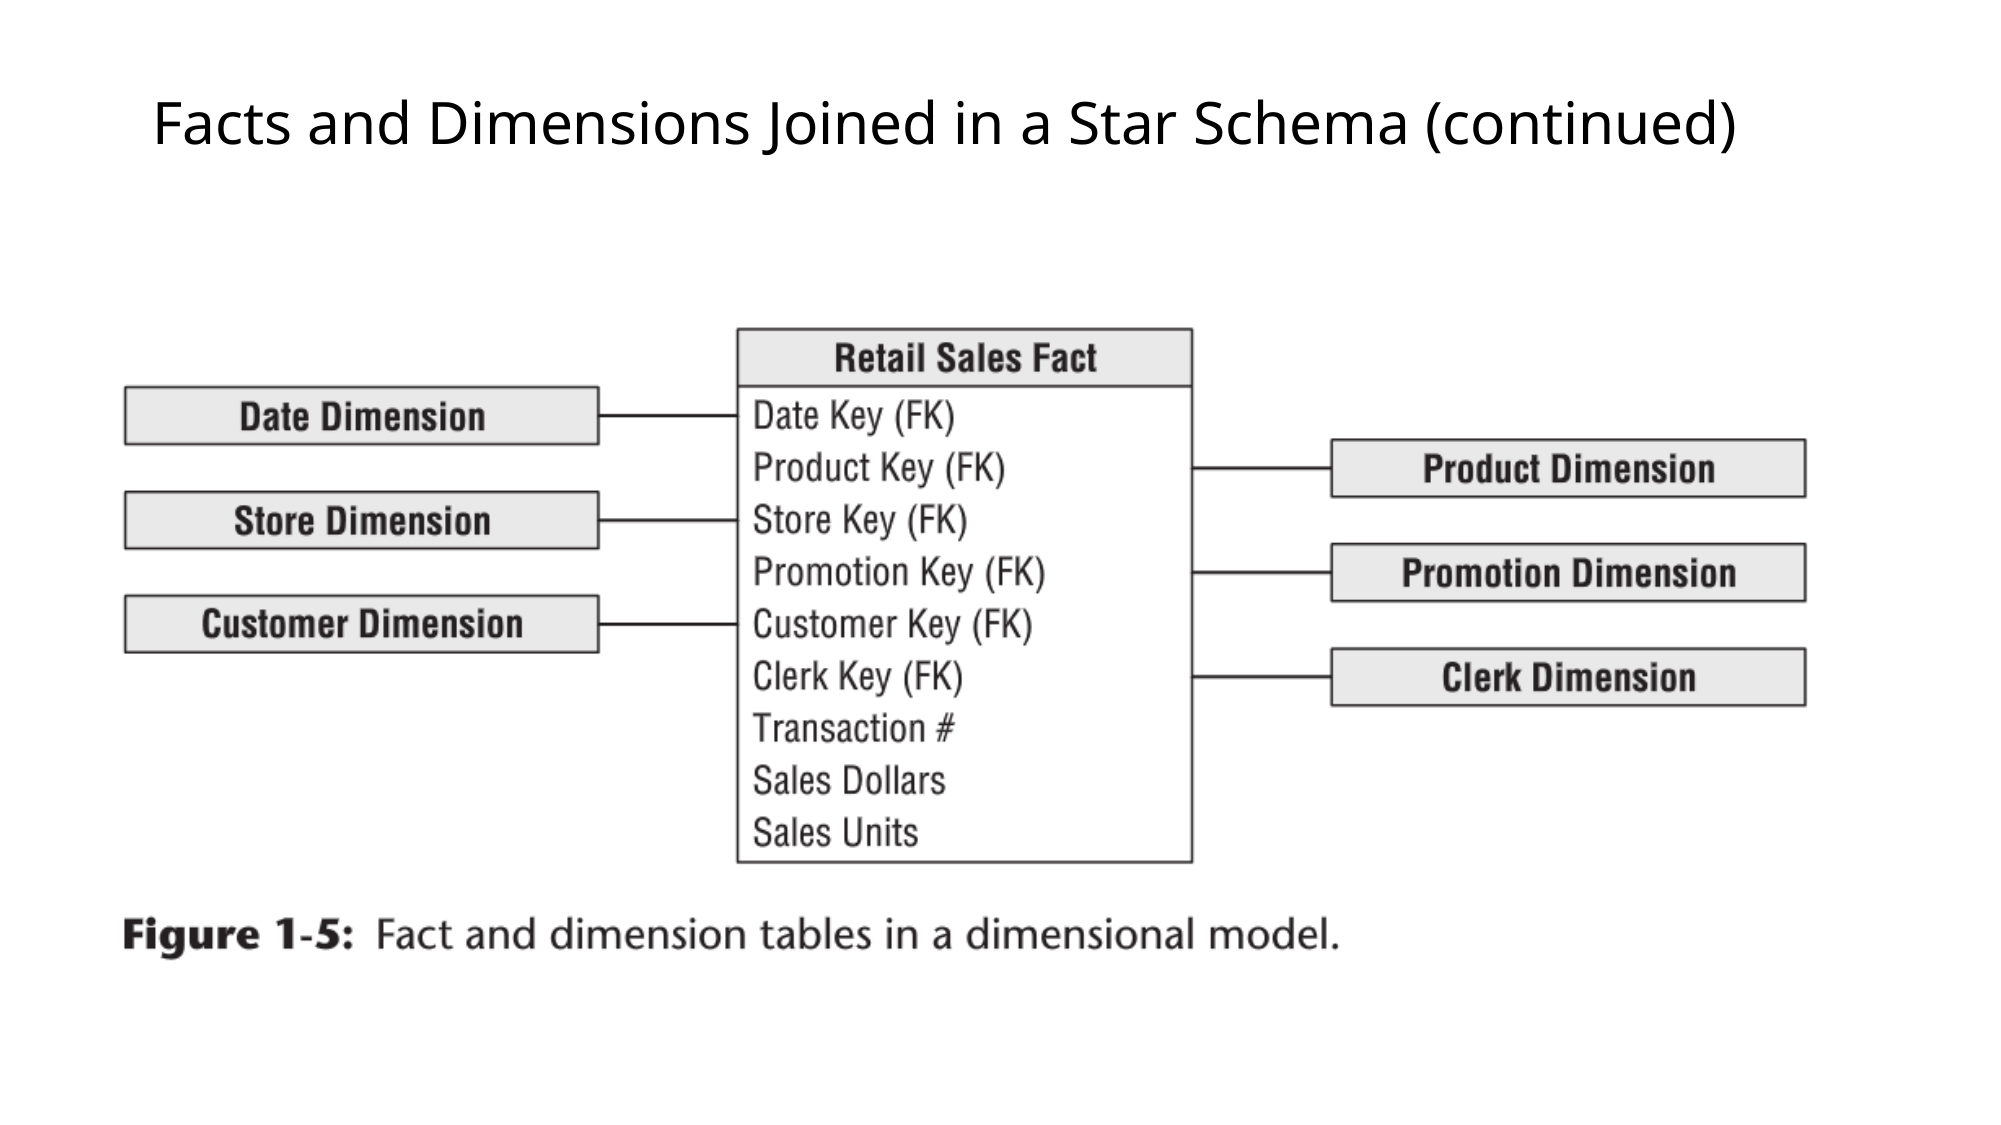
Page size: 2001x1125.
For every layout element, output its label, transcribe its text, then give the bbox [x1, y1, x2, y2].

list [115, 310, 1817, 975]
title Facts and Dimensions Joined in a Star Schema (continued) [137, 59, 1863, 193]
